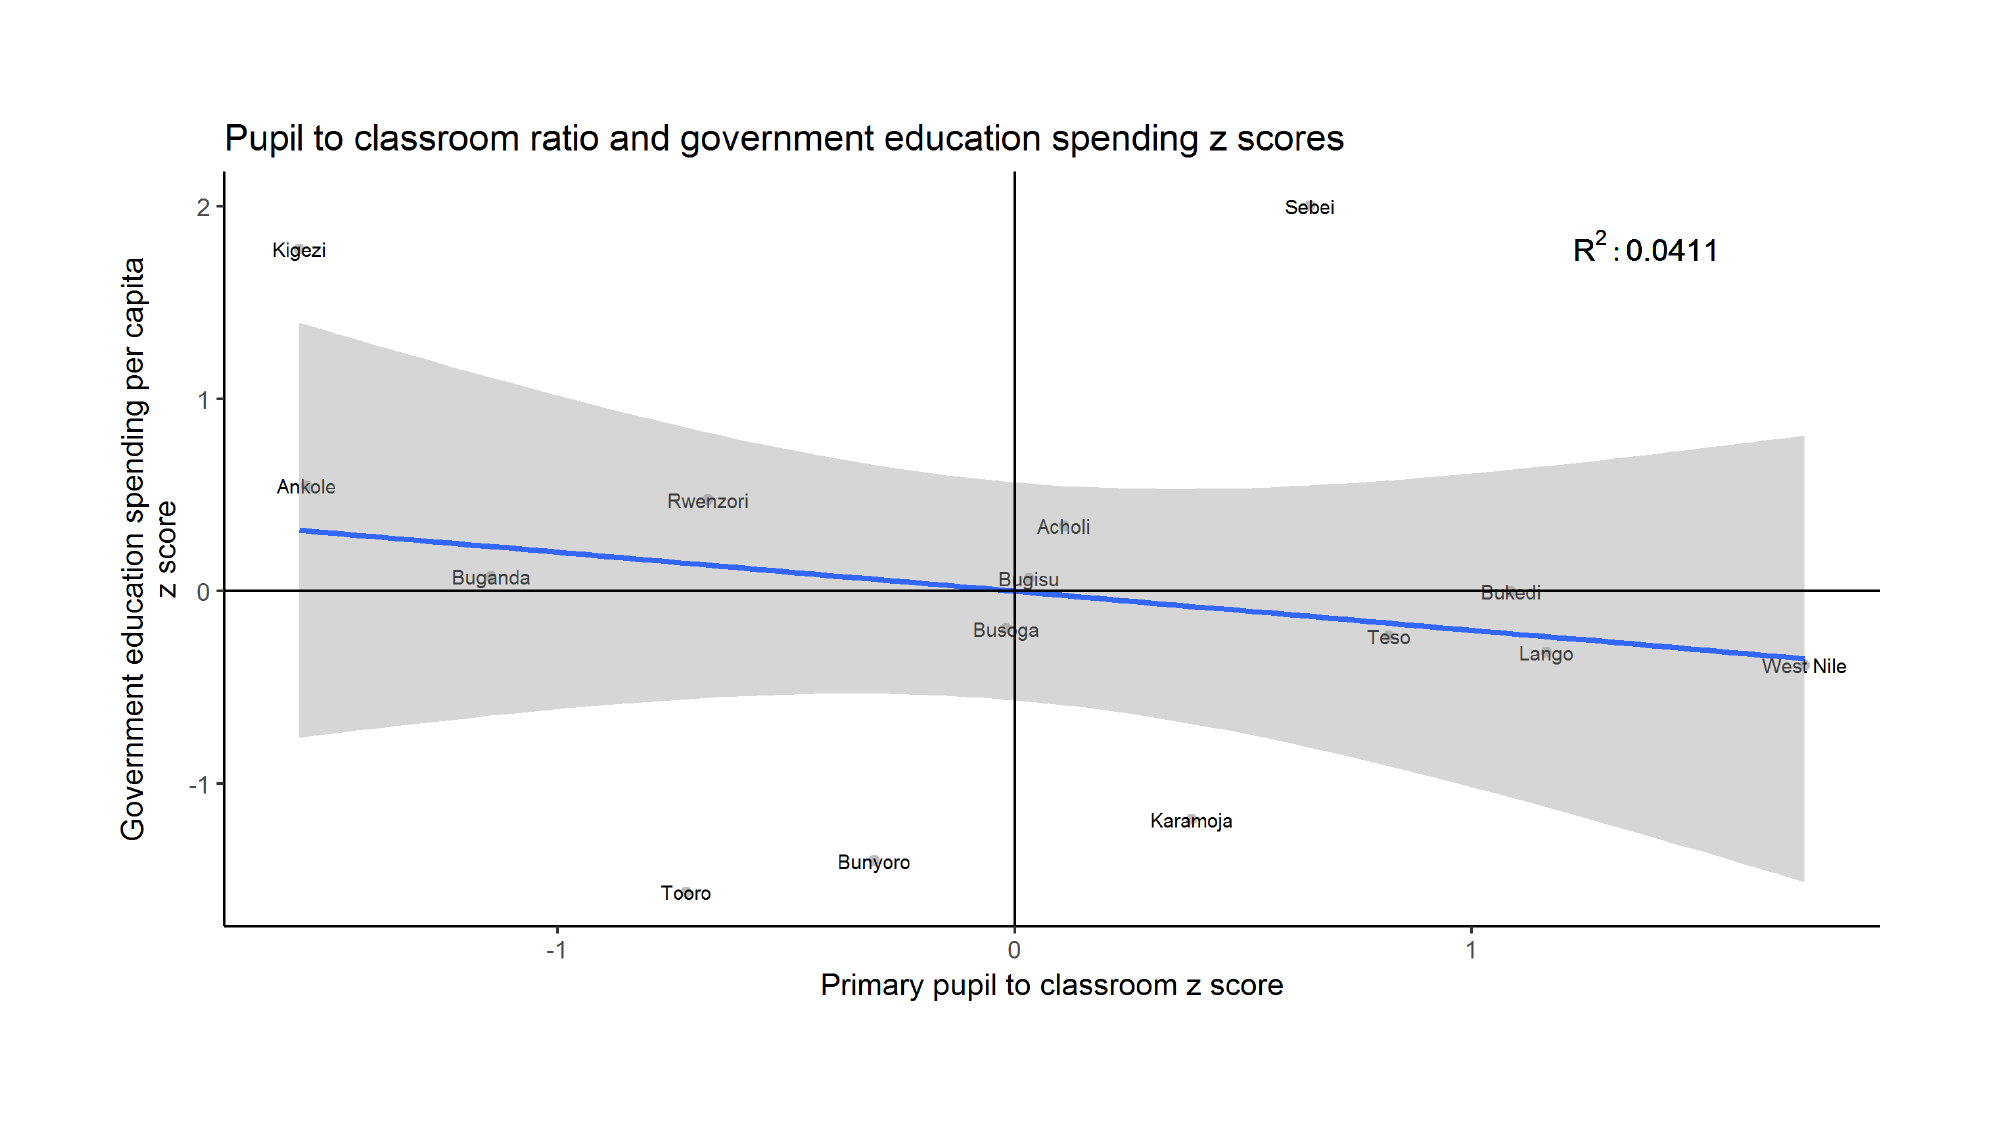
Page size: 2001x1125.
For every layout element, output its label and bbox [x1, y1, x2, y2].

list [105, 108, 1895, 1016]
